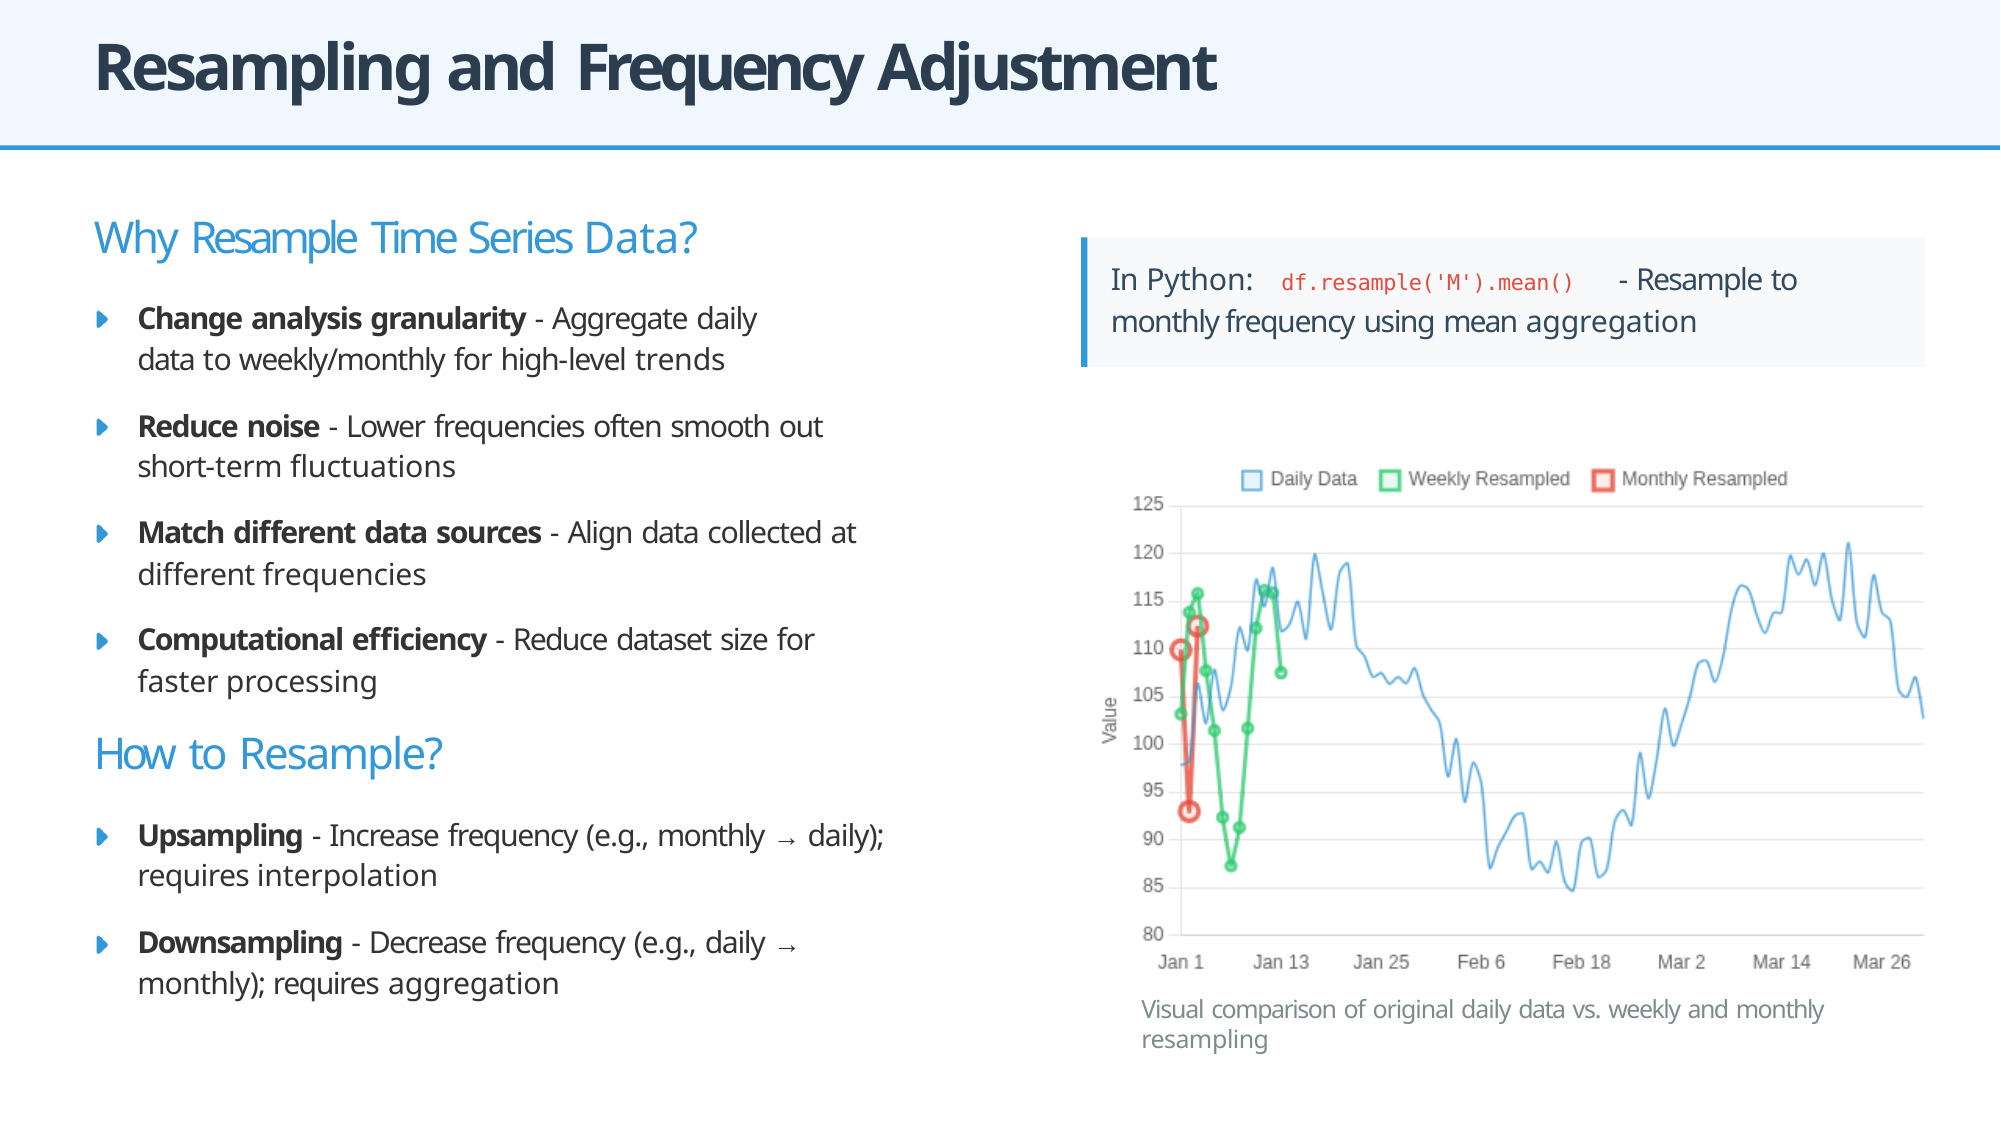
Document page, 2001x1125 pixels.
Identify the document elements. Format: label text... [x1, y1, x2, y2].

picture [96, 417, 108, 437]
picture [96, 935, 108, 954]
picture [96, 631, 108, 651]
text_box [1080, 237, 1926, 368]
text_box Why Resample Time Series Data? Change analysis granularity - Aggregate daily data to weekly/monthly for high-level trends Reduce noise - Lower frequencies often smooth out short-term fluctuations Match different data sources - Align data collected at different frequencies Computational efficiency - Reduce dataset size for faster processing How to Resample? Upsampling - Increase frequency (e.g., monthly → daily); requires interpolation Downsampling - Decrease frequency (e.g., daily → monthly); requires aggregation [91, 206, 932, 1001]
picture [1093, 448, 1938, 980]
picture [96, 524, 108, 543]
title Resampling and Frequency Adjustment [91, 23, 1613, 214]
picture [96, 827, 108, 846]
text_box Visual comparison of original daily data vs. weekly and monthly resampling [1139, 991, 1892, 1054]
picture [96, 310, 108, 329]
